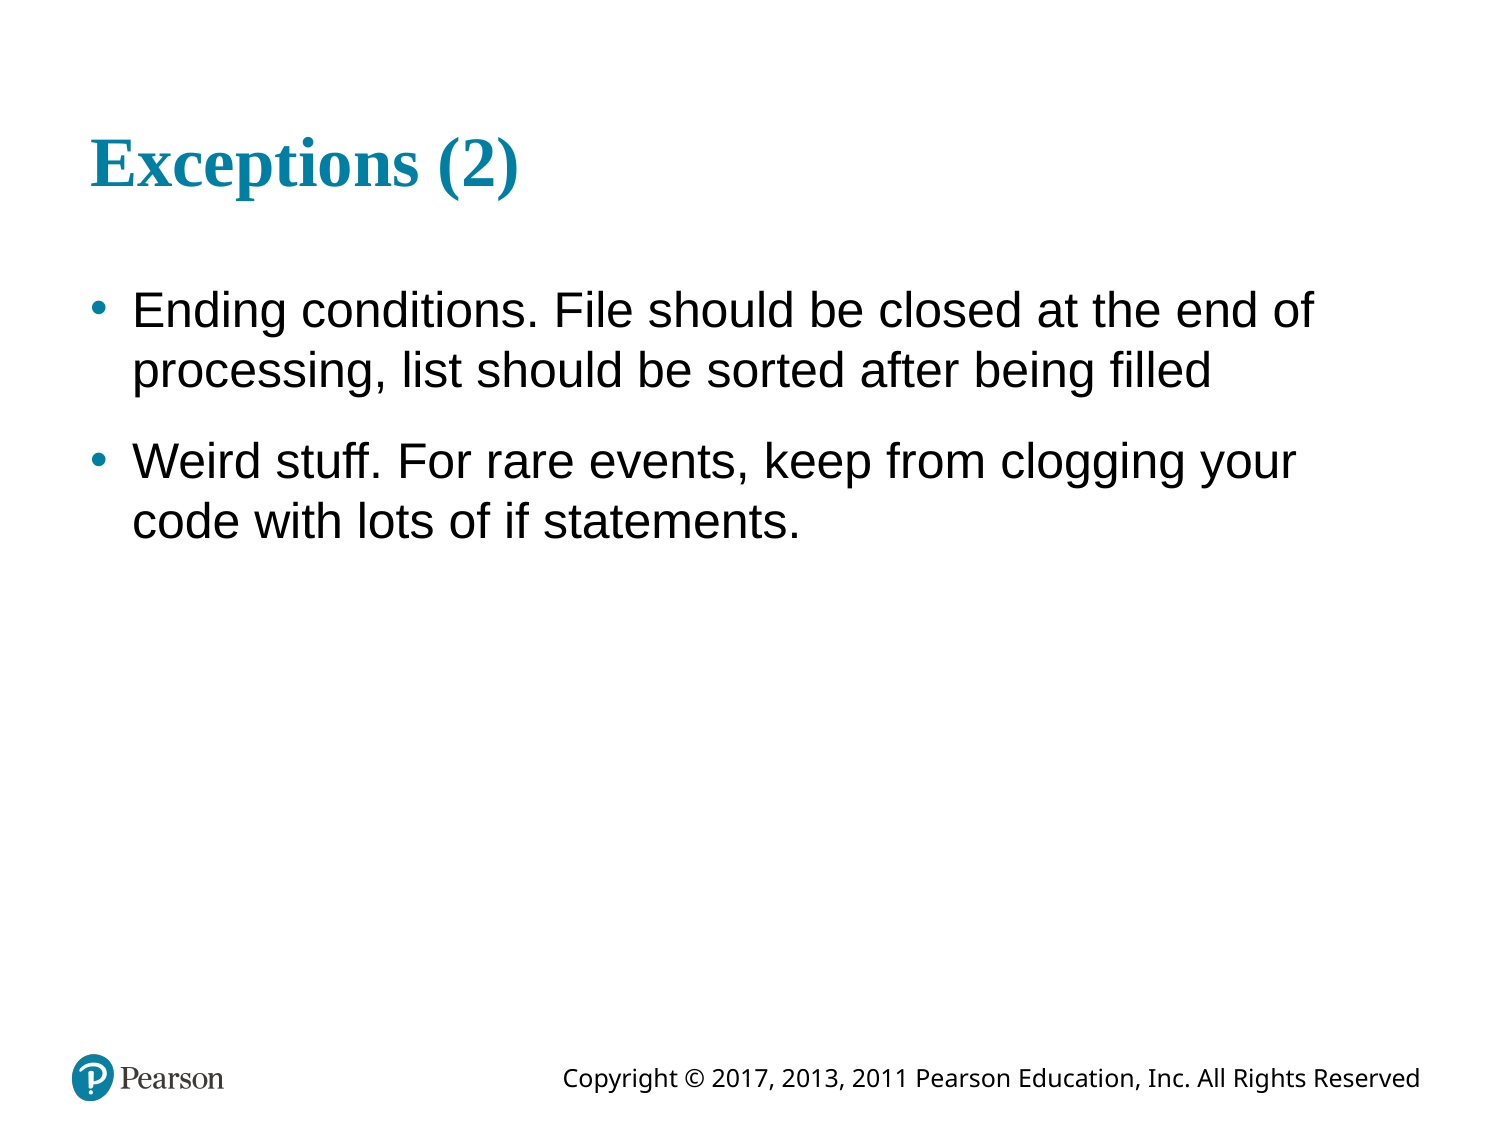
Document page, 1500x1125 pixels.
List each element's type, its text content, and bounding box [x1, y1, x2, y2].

picture [98, 1054, 224, 1101]
title Exceptions (2) [75, 35, 1425, 216]
picture [80, 1063, 106, 1088]
picture [72, 1054, 88, 1070]
picture [72, 1087, 83, 1101]
list Ending conditions. File should be closed at the end of processing, list should be sorted after being filled Weird stuff. For rare events, keep from clogging your code with lots of if statements. [75, 262, 1425, 1005]
